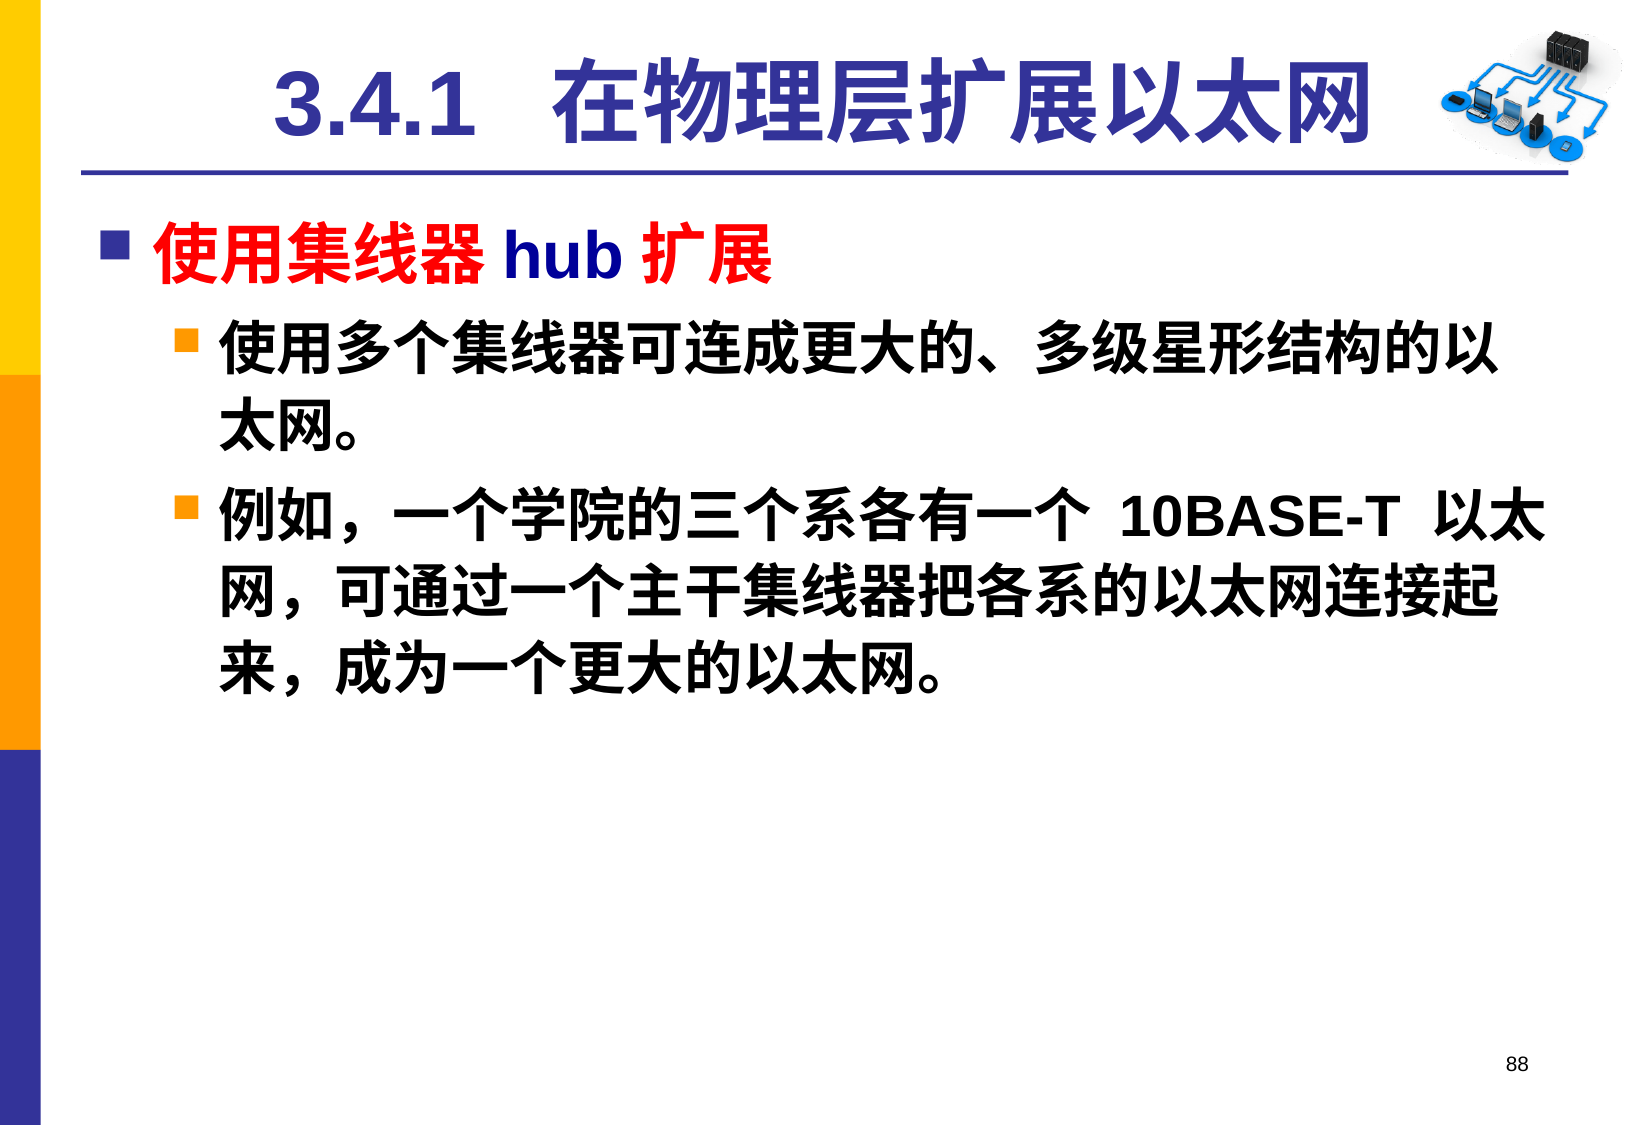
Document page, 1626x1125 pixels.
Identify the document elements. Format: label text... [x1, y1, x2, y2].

picture [1438, 30, 1624, 165]
title 3.4.1 在物理层扩展以太网 [81, 30, 1569, 161]
list 使用集线器hub扩展 使用多个集线器可连成更大的、多级星形结构的以太网。 例如，一个学院的三个系各有一个 10BASE-T 以太网，可通过一个主干集线器把各系的以太网连接起来，成为一个更大的以太网。 [81, 196, 1569, 1006]
slide_number 88 [1164, 1042, 1544, 1118]
